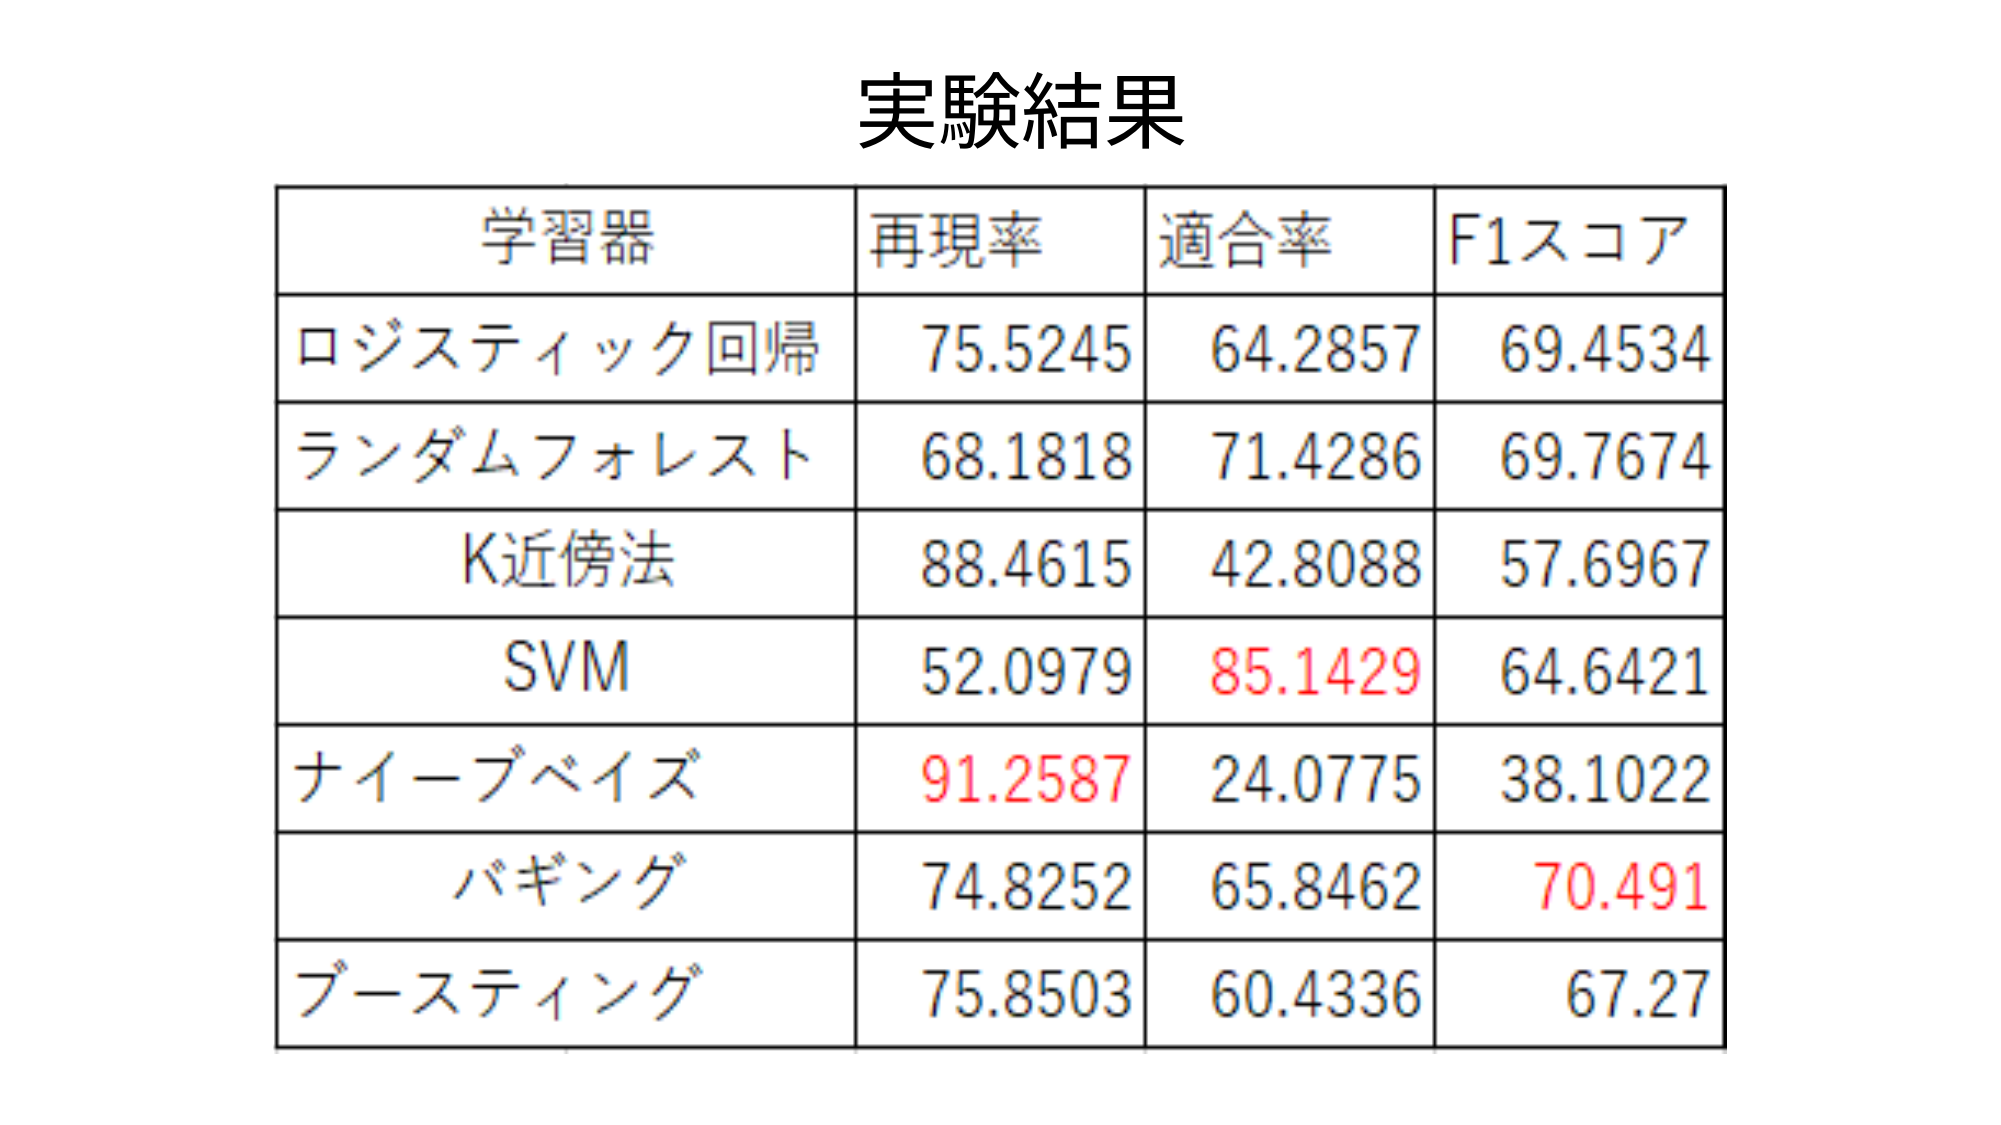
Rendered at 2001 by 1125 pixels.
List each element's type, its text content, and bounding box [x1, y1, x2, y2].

picture [272, 183, 1727, 1054]
text_box 実験結果 [840, 51, 1206, 167]
